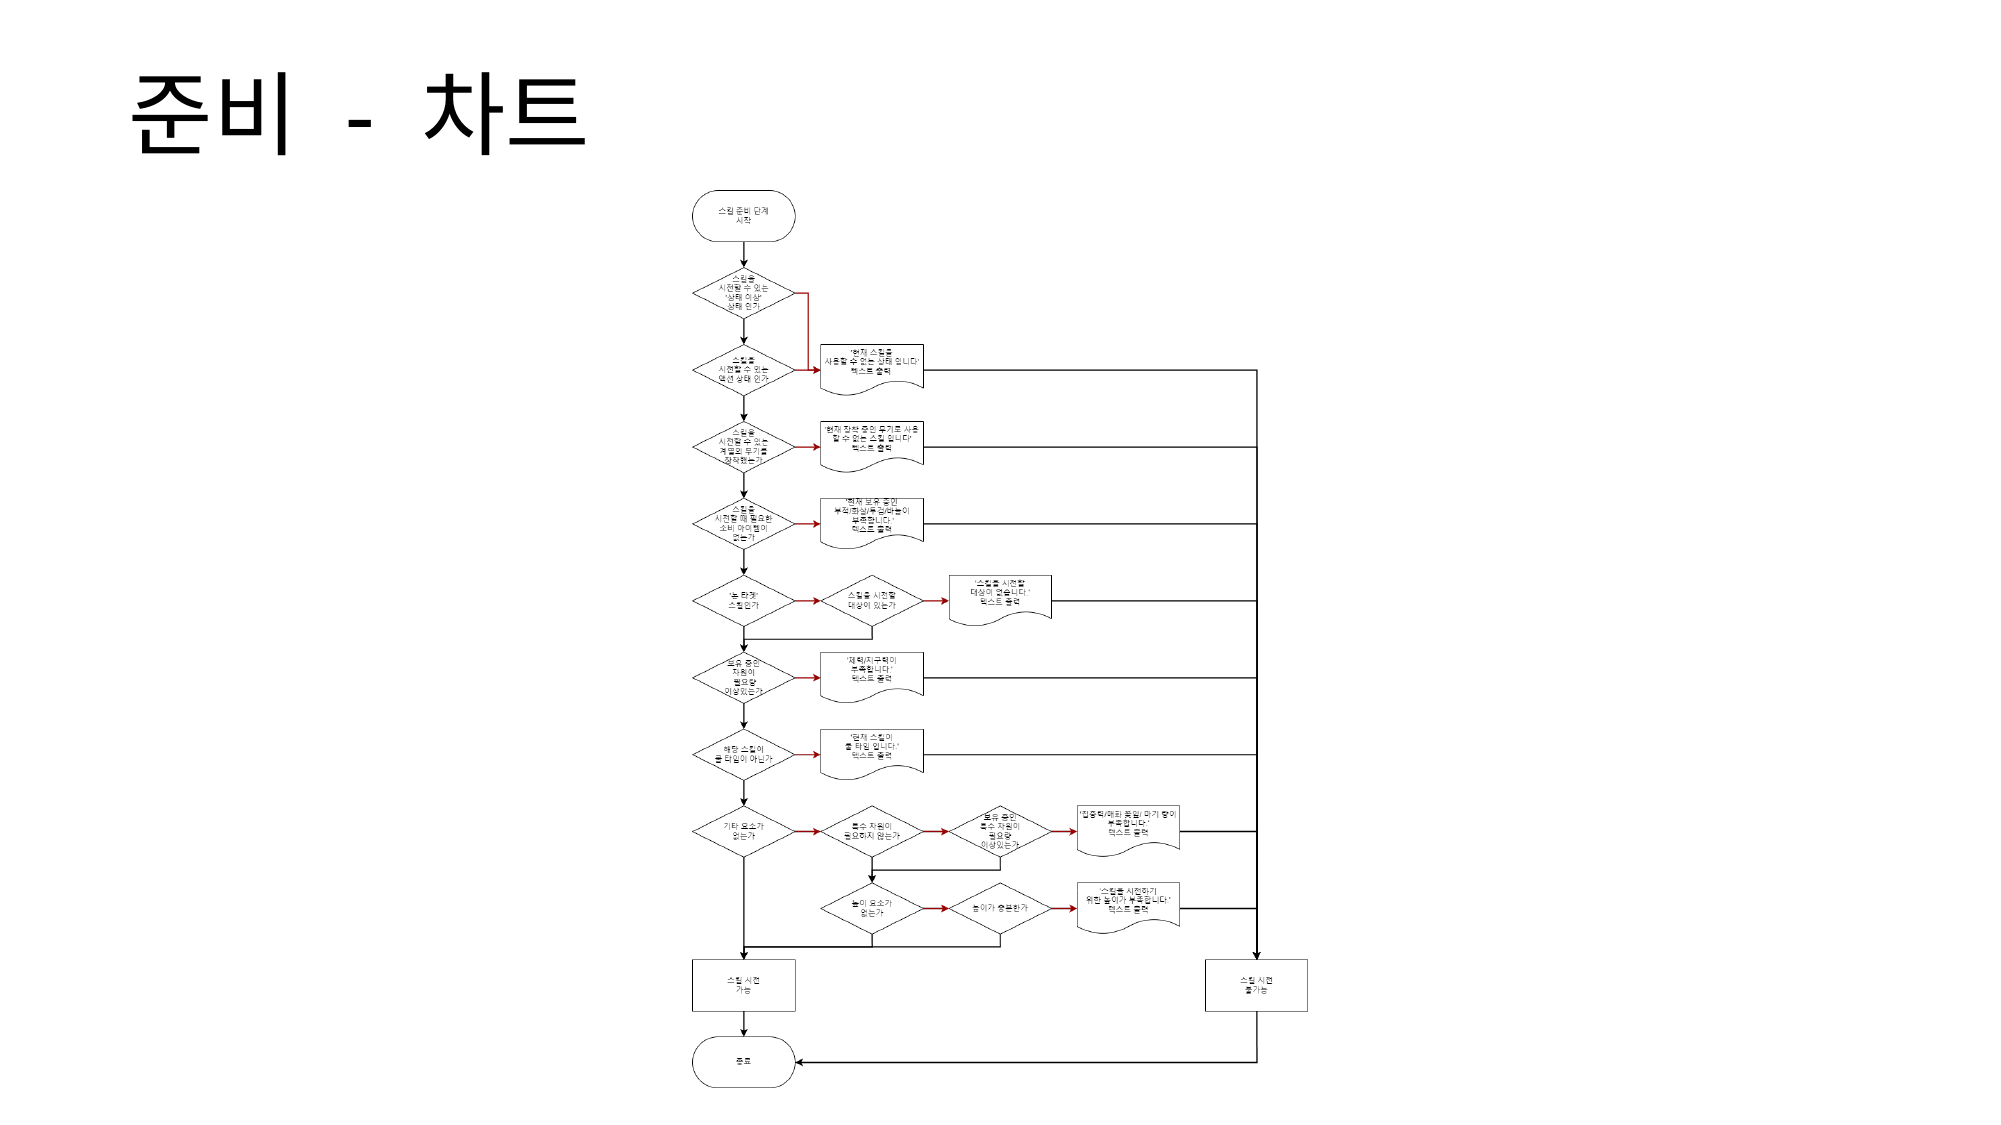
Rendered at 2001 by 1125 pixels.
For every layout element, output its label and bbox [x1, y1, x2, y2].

text_box [113, 47, 1886, 190]
picture [691, 190, 1308, 1088]
